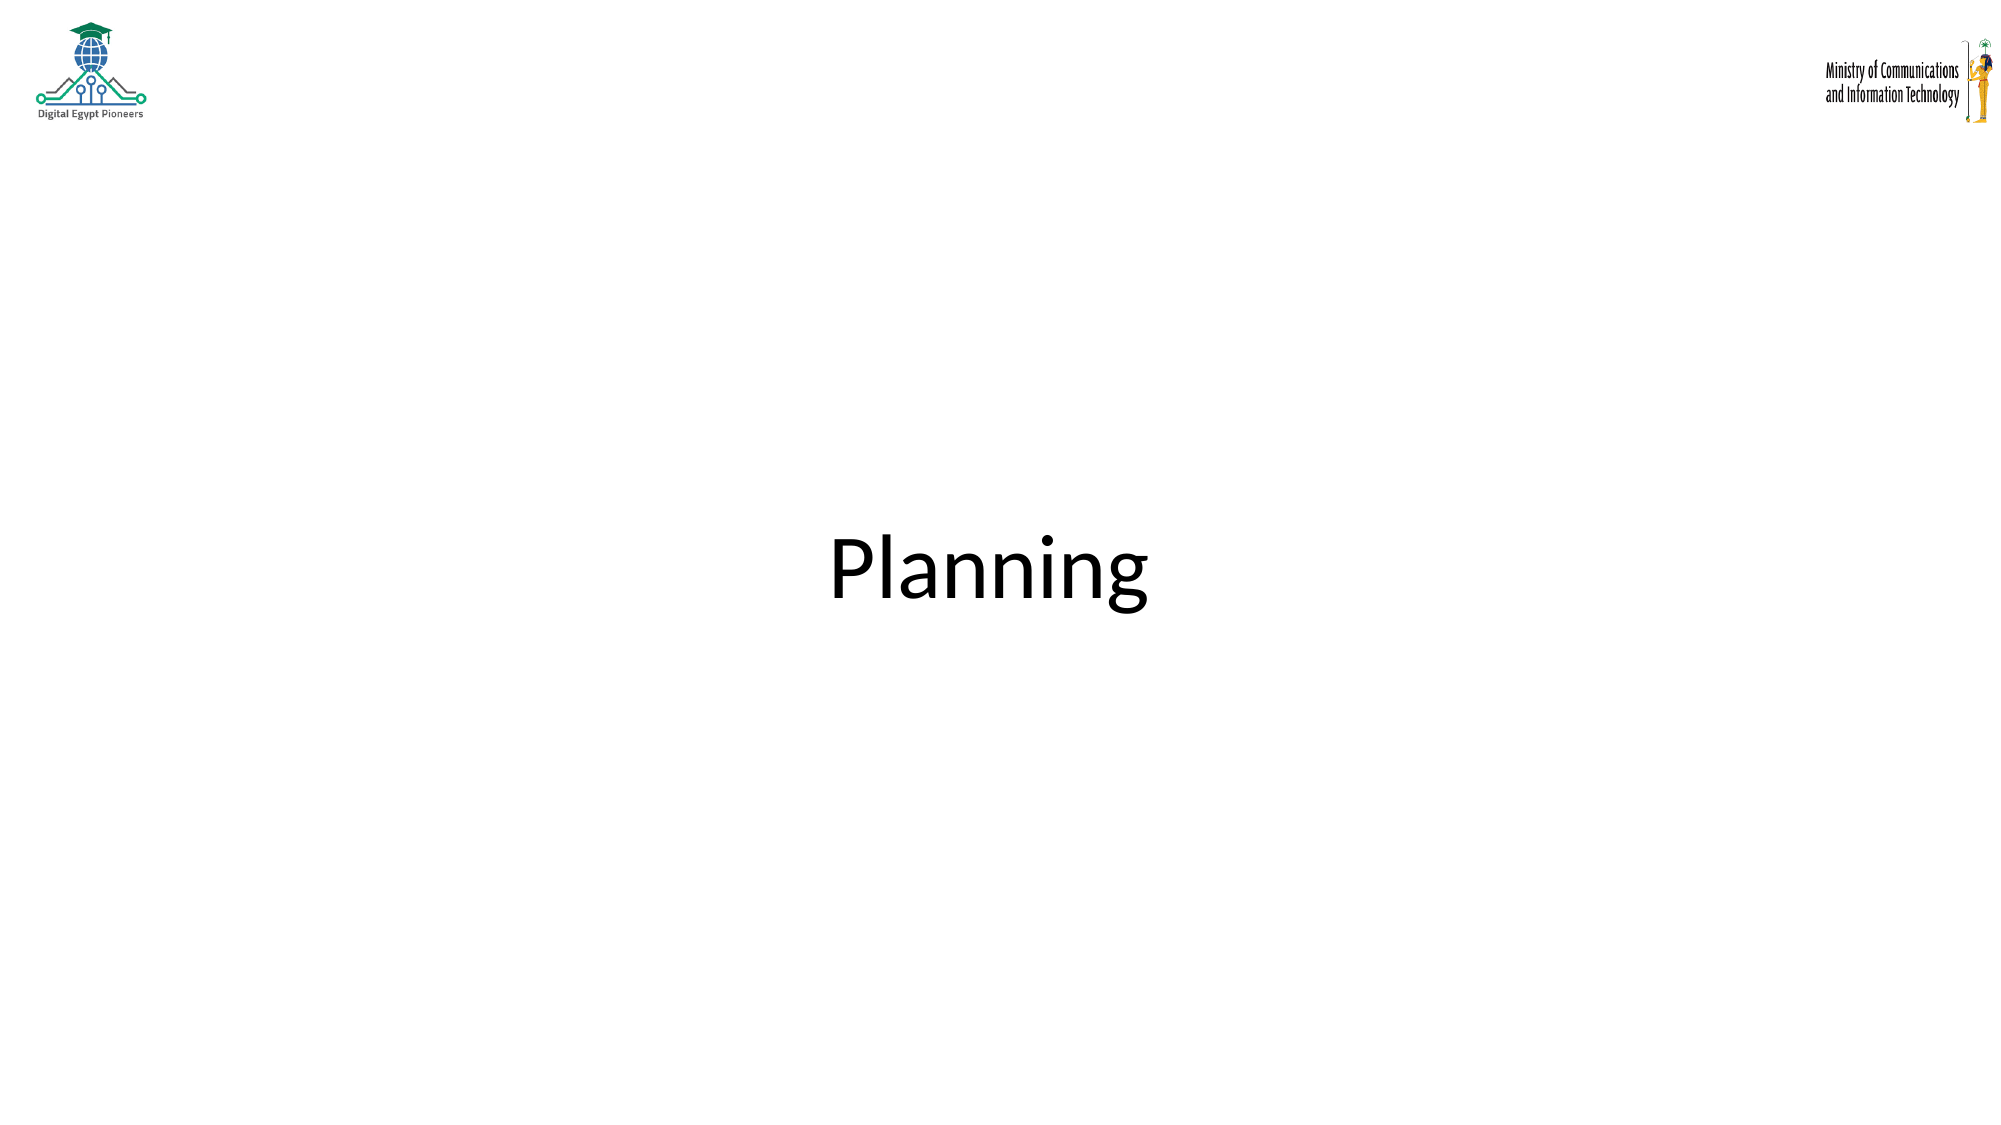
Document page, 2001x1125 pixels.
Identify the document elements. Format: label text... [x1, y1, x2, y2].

picture [0, 21, 181, 123]
text_box Planning [813, 491, 1187, 632]
picture [1825, 38, 1993, 123]
